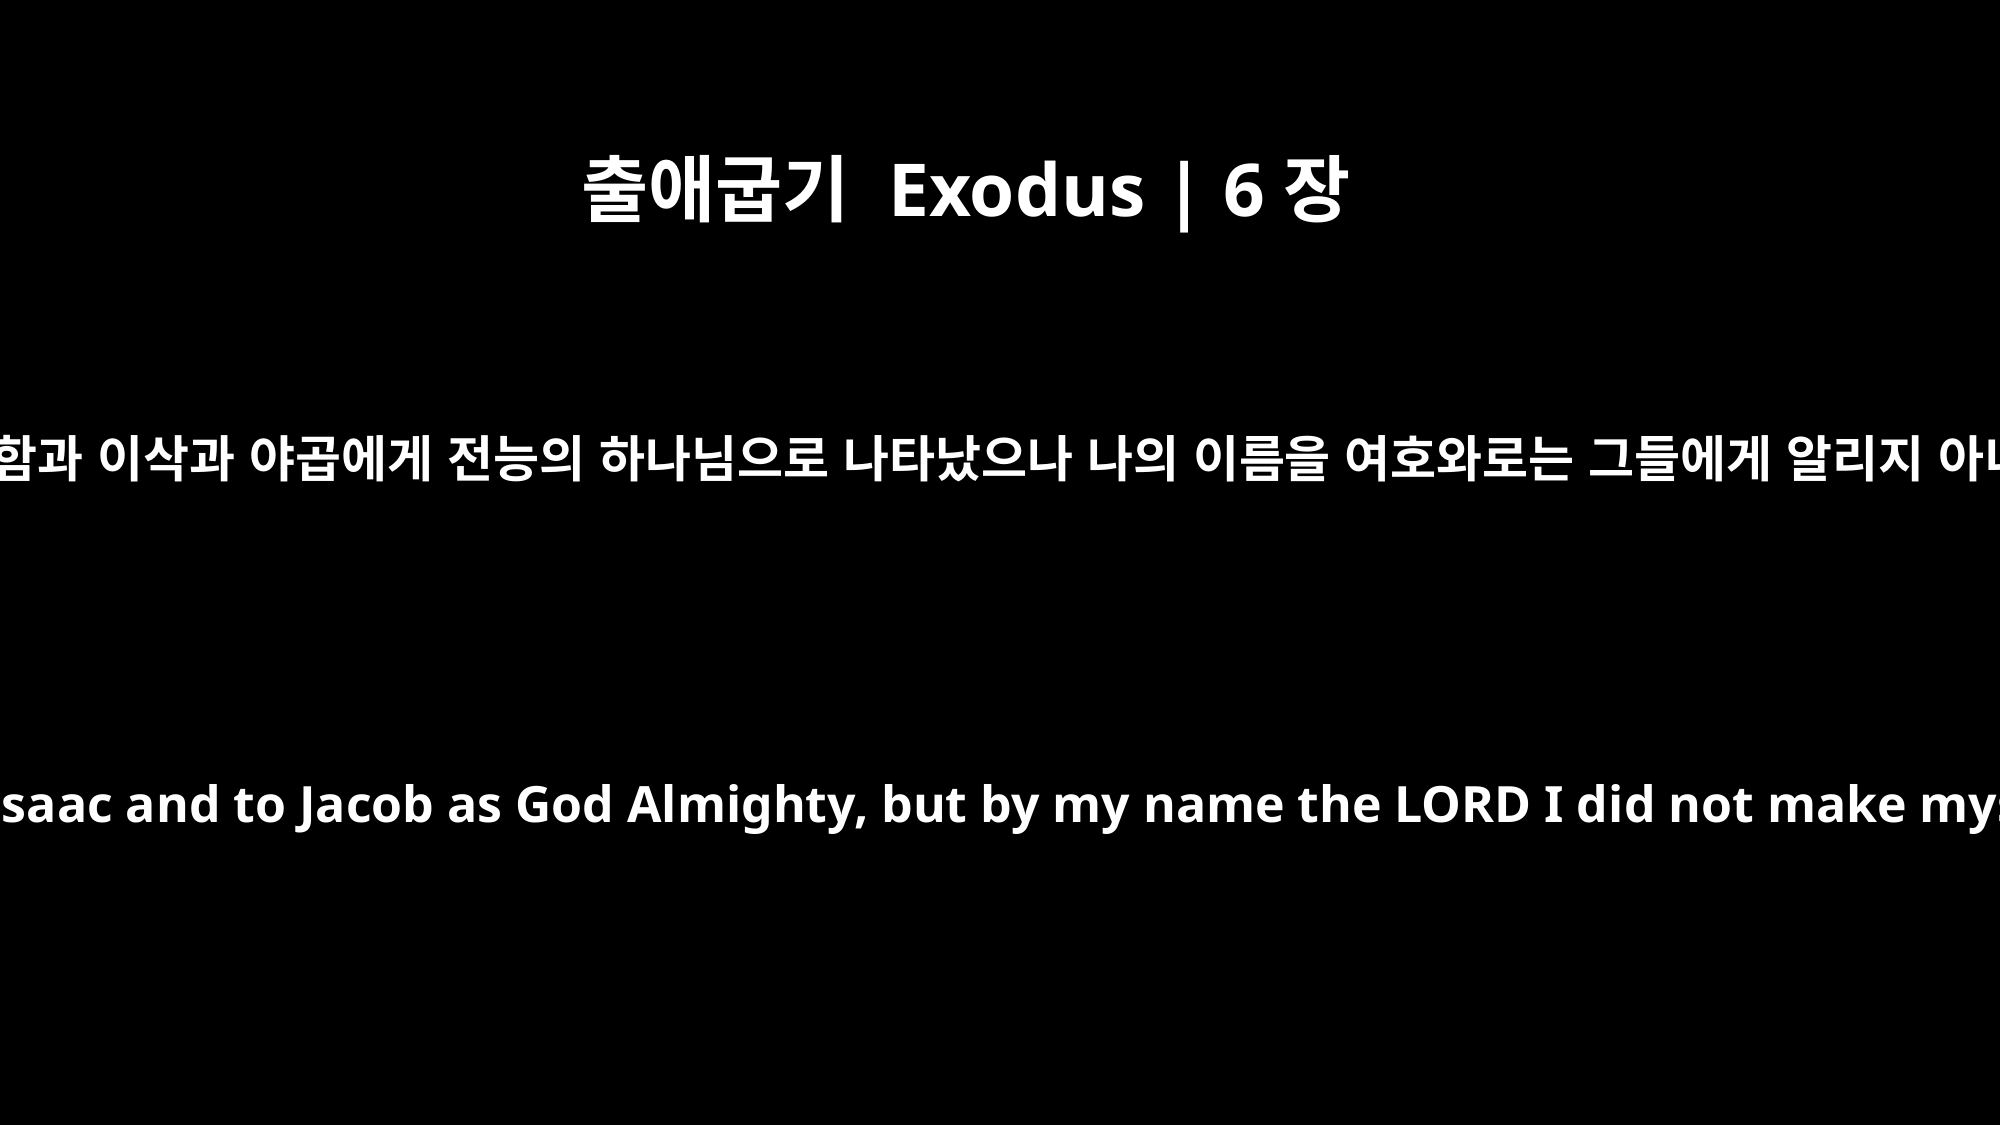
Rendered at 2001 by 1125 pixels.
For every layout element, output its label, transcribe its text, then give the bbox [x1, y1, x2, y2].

text_box 출애굽기 Exodus | 6장 [566, 136, 1366, 239]
text_box I appeared to Abraham, to Isaac and to Jacob as God Almighty, but by my name the LORD I did not make myself known to them. [0, 764, 2000, 840]
text_box 3 내가 아브라함과 이삭과 야곱에게 전능의 하나님으로 나타났으나 나의 이름을 여호와로는 그들에게 알리지 아니하였고 [0, 359, 2000, 495]
